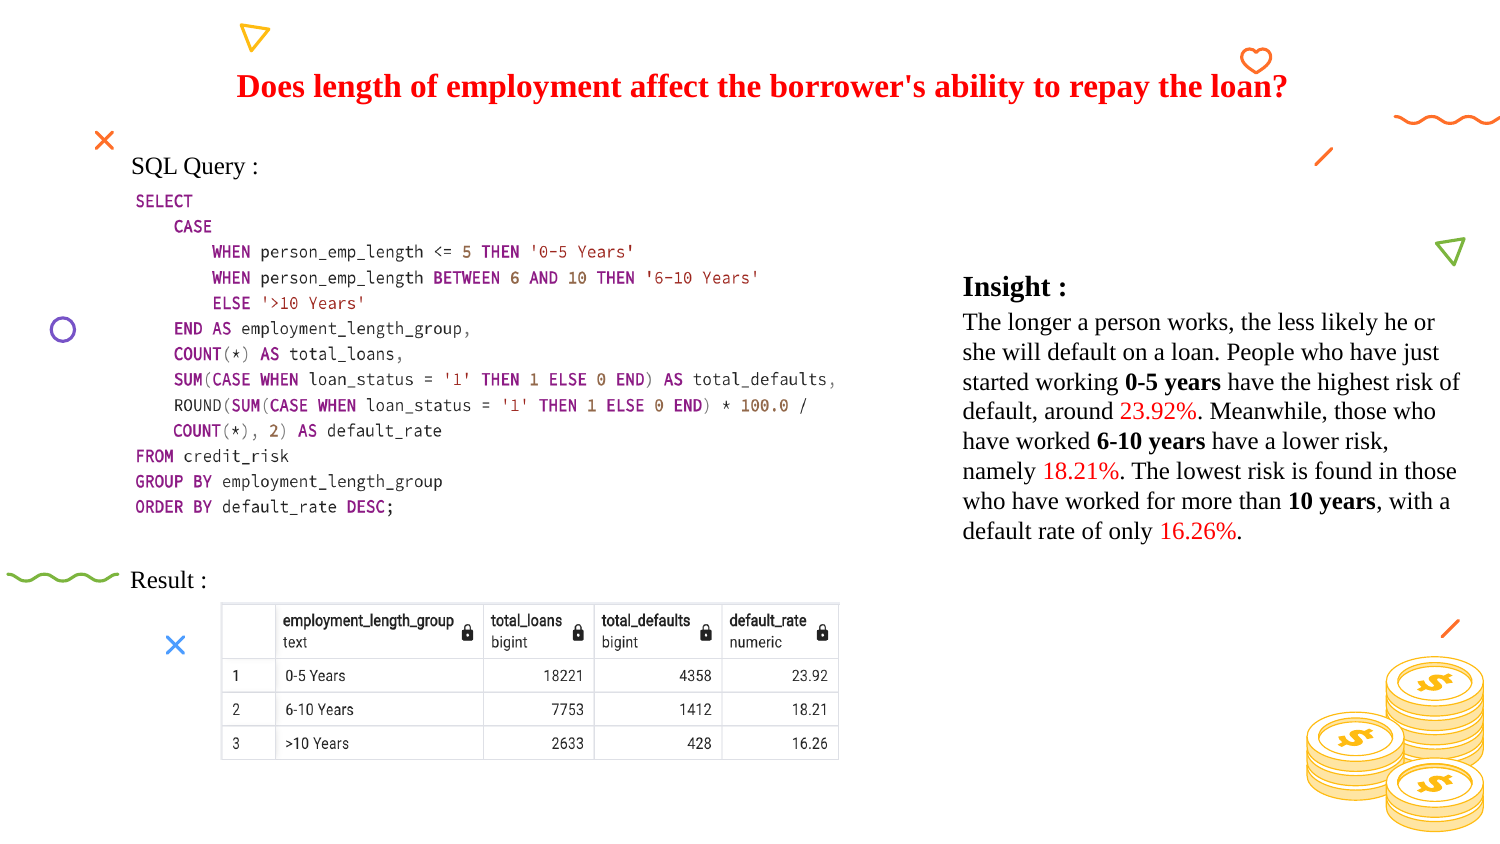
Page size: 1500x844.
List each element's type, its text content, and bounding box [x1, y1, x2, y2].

text_box Insight : [948, 259, 1083, 310]
list The longer a person works, the less likely he or she will default on a loan. People who have just started working 0-5 years have the highest risk of default, around 23.92%. Meanwhile, those who have worked 6-10 years have a lower risk, namely 18.21%. The lowest risk is found in those who have worked for more than 10 years, with a default rate of only 16.26%. [947, 290, 1484, 690]
picture [131, 187, 841, 520]
title Does length of employment affect the borrower's ability to repay the loan? [131, 36, 1396, 131]
text_box SQL Query : [116, 142, 274, 187]
text_box Result : [115, 556, 223, 602]
picture [220, 601, 841, 760]
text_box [1302, 656, 1489, 832]
